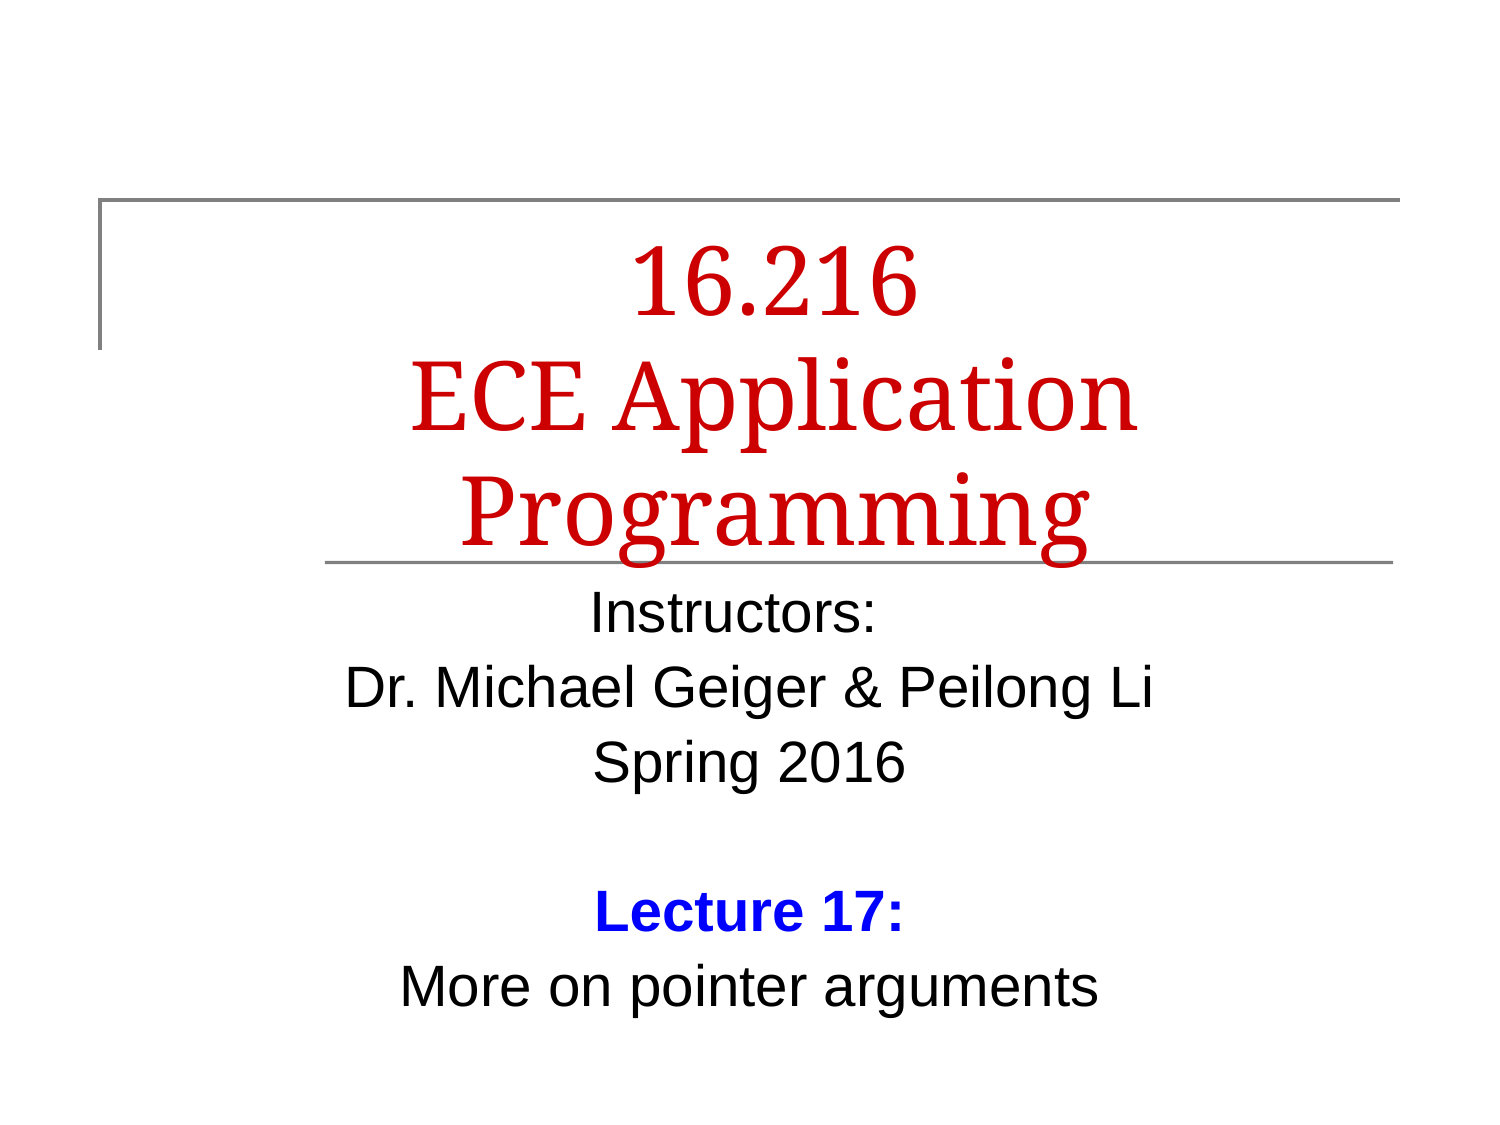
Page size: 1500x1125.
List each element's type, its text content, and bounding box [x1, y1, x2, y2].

title 16.216 ECE Application Programming [150, 212, 1401, 563]
subtitle Instructors: Dr. Michael Geiger & Peilong Li Spring 2016 Lecture 17: More on pointer arguments [0, 575, 1500, 1075]
